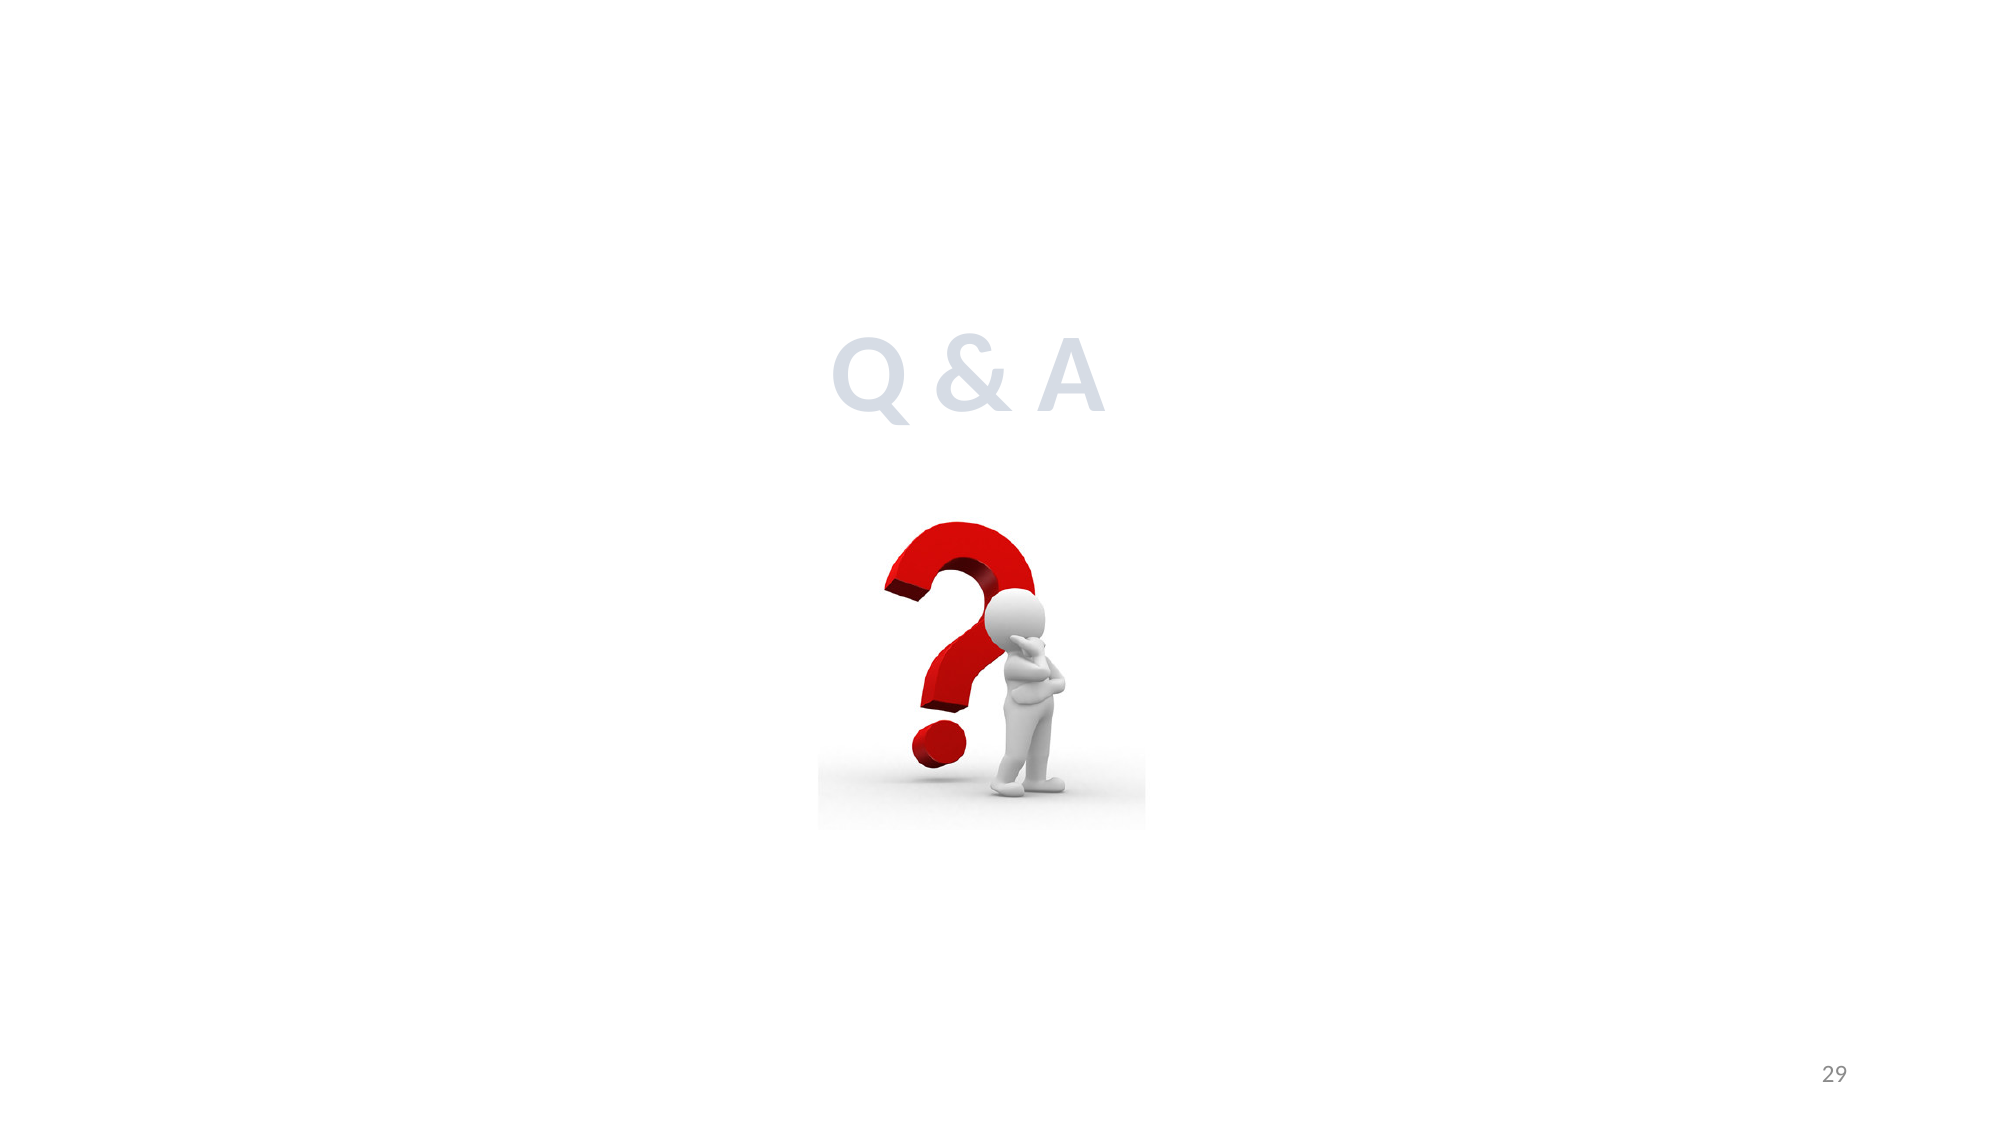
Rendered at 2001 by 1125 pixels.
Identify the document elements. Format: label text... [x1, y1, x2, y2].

picture [691, 503, 1272, 830]
text_box Q & A [815, 291, 1122, 442]
slide_number 29 [1412, 1042, 1863, 1103]
